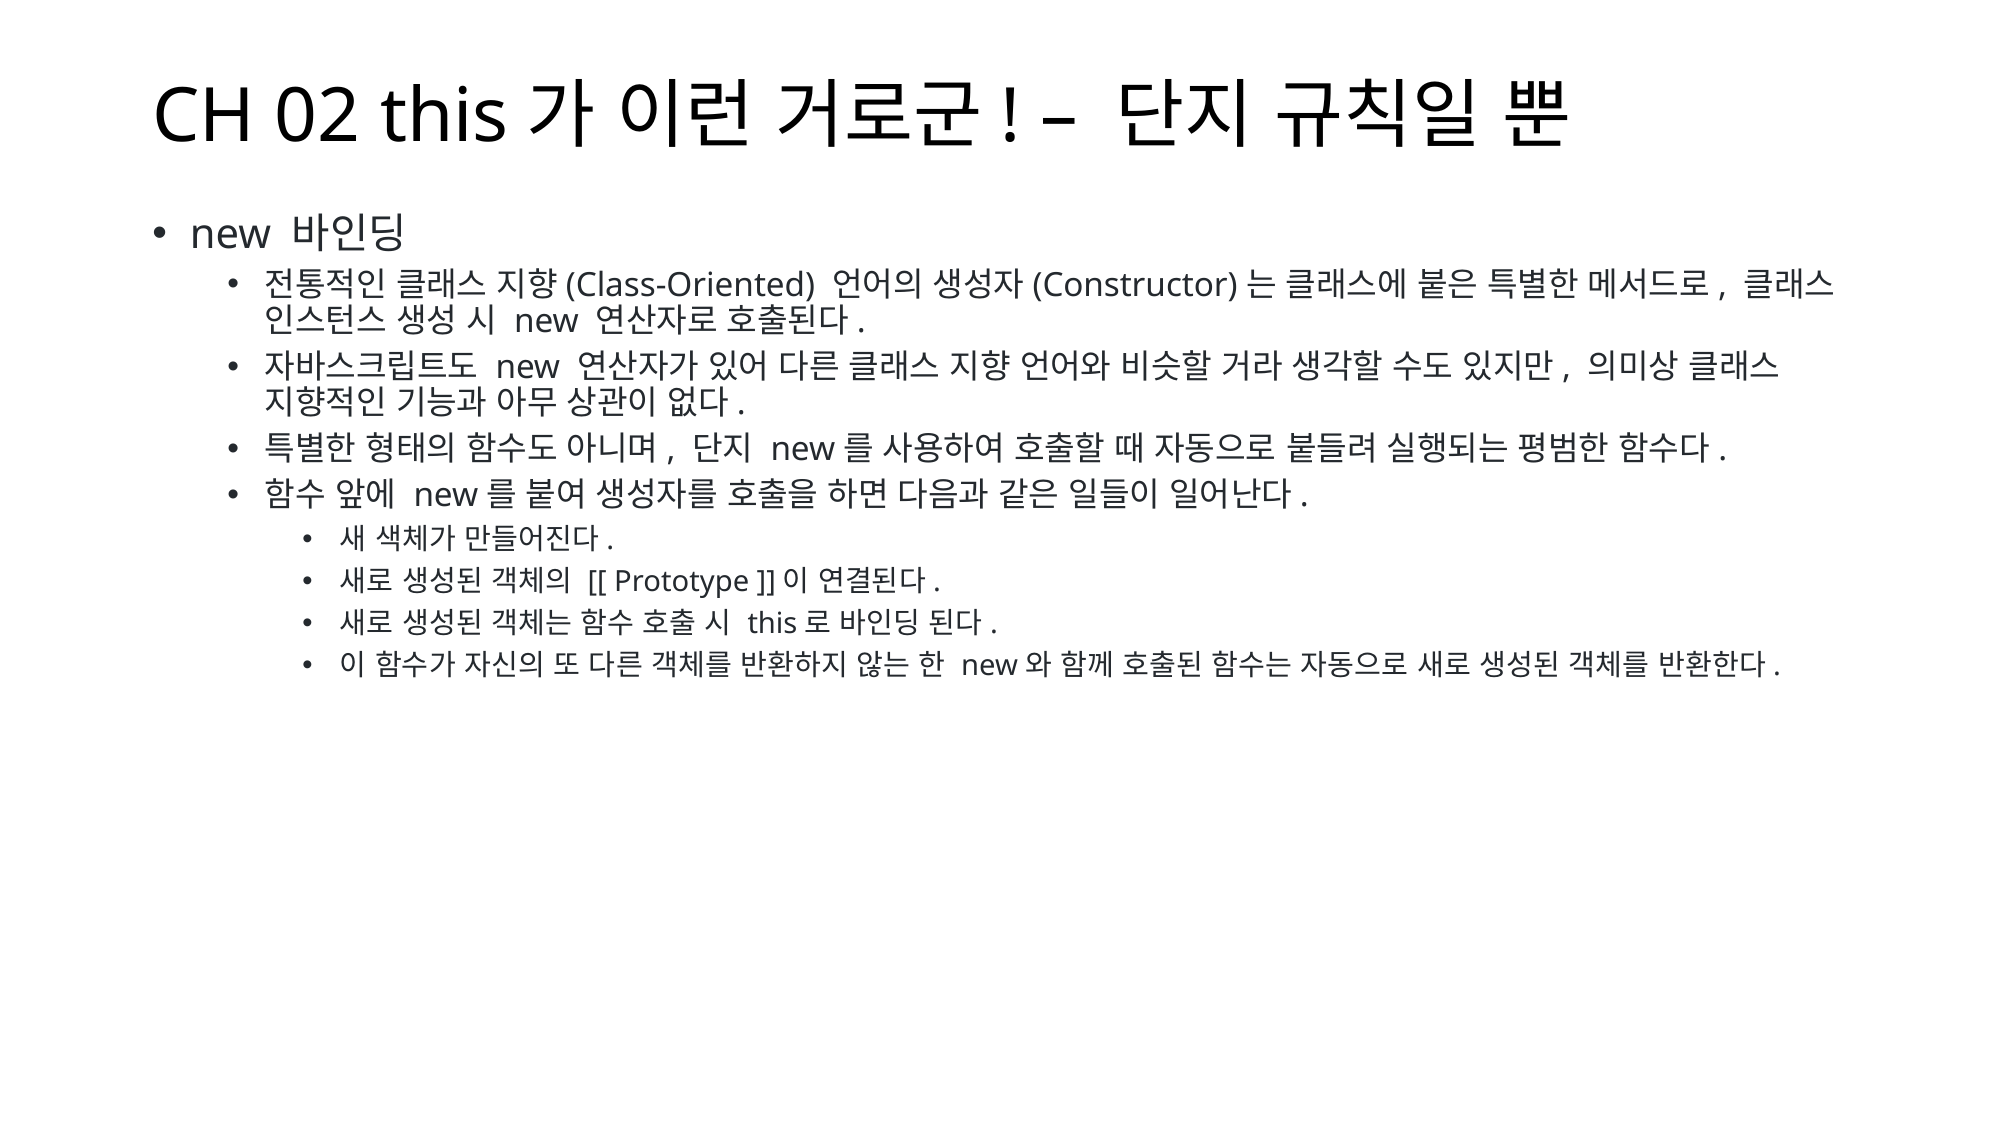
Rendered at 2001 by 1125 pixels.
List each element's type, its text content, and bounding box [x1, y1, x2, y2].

list new 바인딩 전통적인 클래스 지향(Class-Oriented) 언어의 생성자(Constructor)는 클래스에 붙은 특별한 메서드로, 클래스 인스턴스 생성 시 new 연산자로 호출된다. 자바스크립트도 new 연산자가 있어 다른 클래스 지향 언어와 비슷할 거라 생각할 수도 있지만, 의미상 클래스 지향적인 기능과 아무 상관이 없다. 특별한 형태의 함수도 아니며, 단지 new를 사용하여 호출할 때 자동으로 붙들려 실행되는 평범한 함수다. 함수 앞에 new를 붙여 생성자를 호출을 하면 다음과 같은 일들이 일어난다. 새 색체가 만들어진다. 새로 생성된 객체의 [[ Prototype ]]이 연결된다. 새로 생성된 객체는 함수 호출 시 this로 바인딩 된다. 이 함수가 자신의 또 다른 객체를 반환하지 않는 한 new와 함께 호출된 함수는 자동으로 새로 생성된 객체를 반환한다. [137, 204, 1863, 1022]
title CH 02 this가 이런 거로군! – 단지 규칙일 뿐 [137, 59, 1863, 175]
